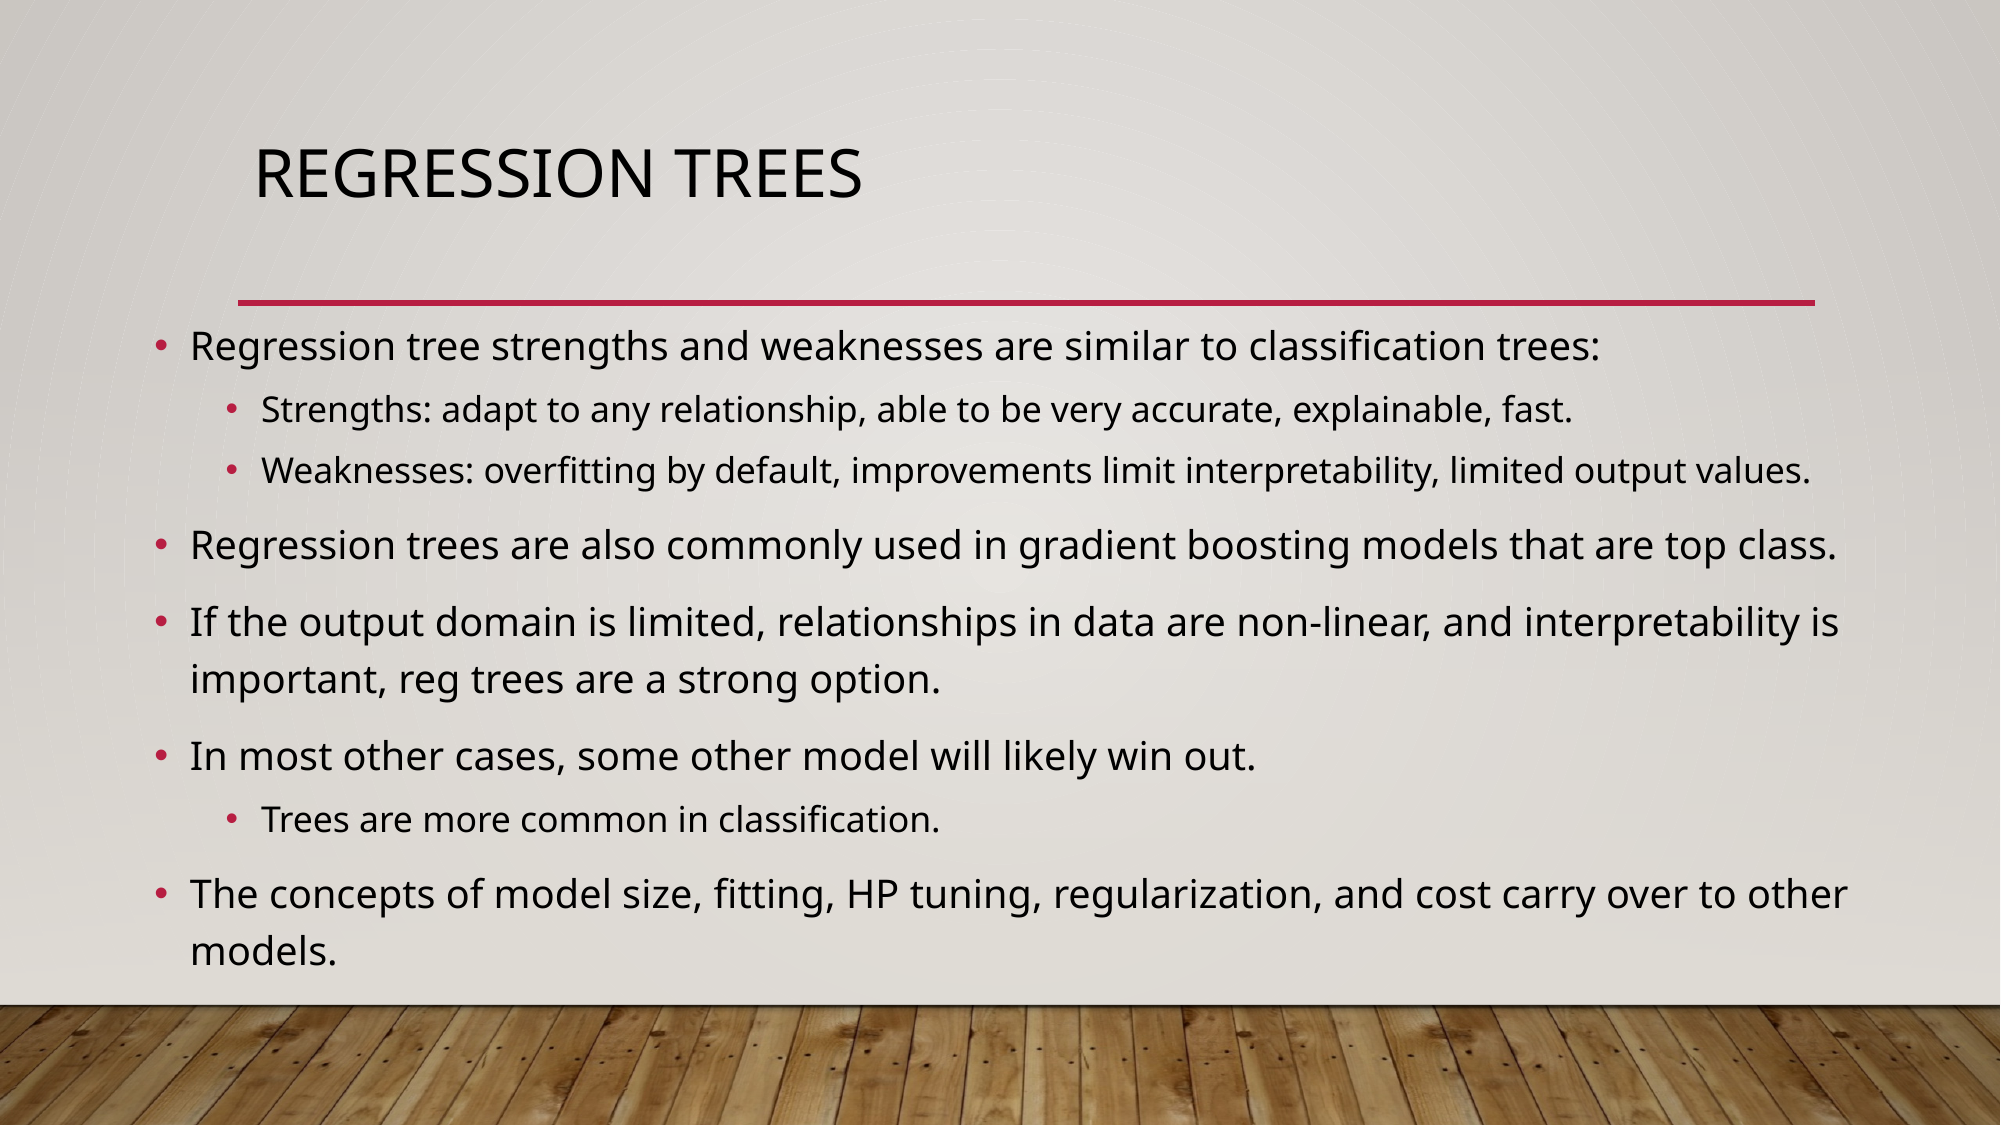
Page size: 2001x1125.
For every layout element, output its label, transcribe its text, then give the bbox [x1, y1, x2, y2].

list Regression tree strengths and weaknesses are similar to classification trees: Strengths: adapt to any relationship, able to be very accurate, explainable, fast. Weaknesses: overfitting by default, improvements limit interpretability, limited output values. Regression trees are also commonly used in gradient boosting models that are top class. If the output domain is limited, relationships in data are non-linear, and interpretability is important, reg trees are a strong option. In most other cases, some other model will likely win out. Trees are more common in classification. The concepts of model size, fitting, HP tuning, regularization, and cost carry over to other models. [139, 304, 1898, 993]
title Regression Trees [238, 131, 1814, 304]
picture [0, 1005, 2000, 1125]
